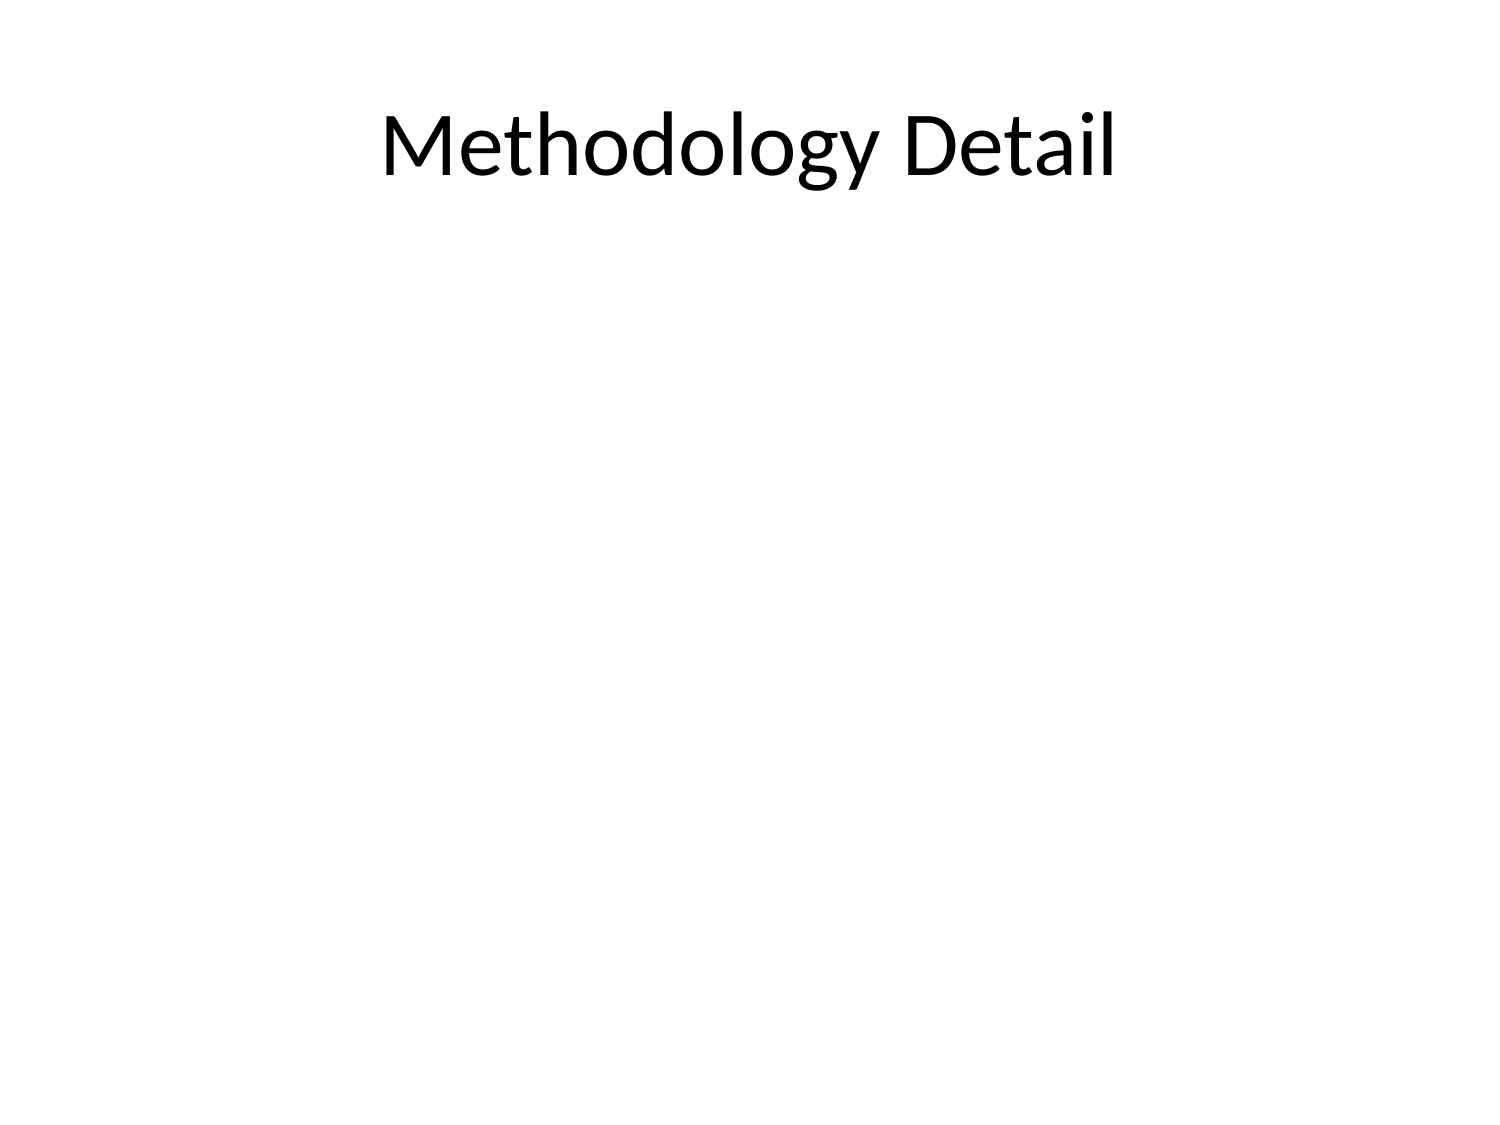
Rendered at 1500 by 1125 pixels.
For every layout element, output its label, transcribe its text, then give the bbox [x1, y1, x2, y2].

title Methodology Detail [75, 45, 1425, 233]
